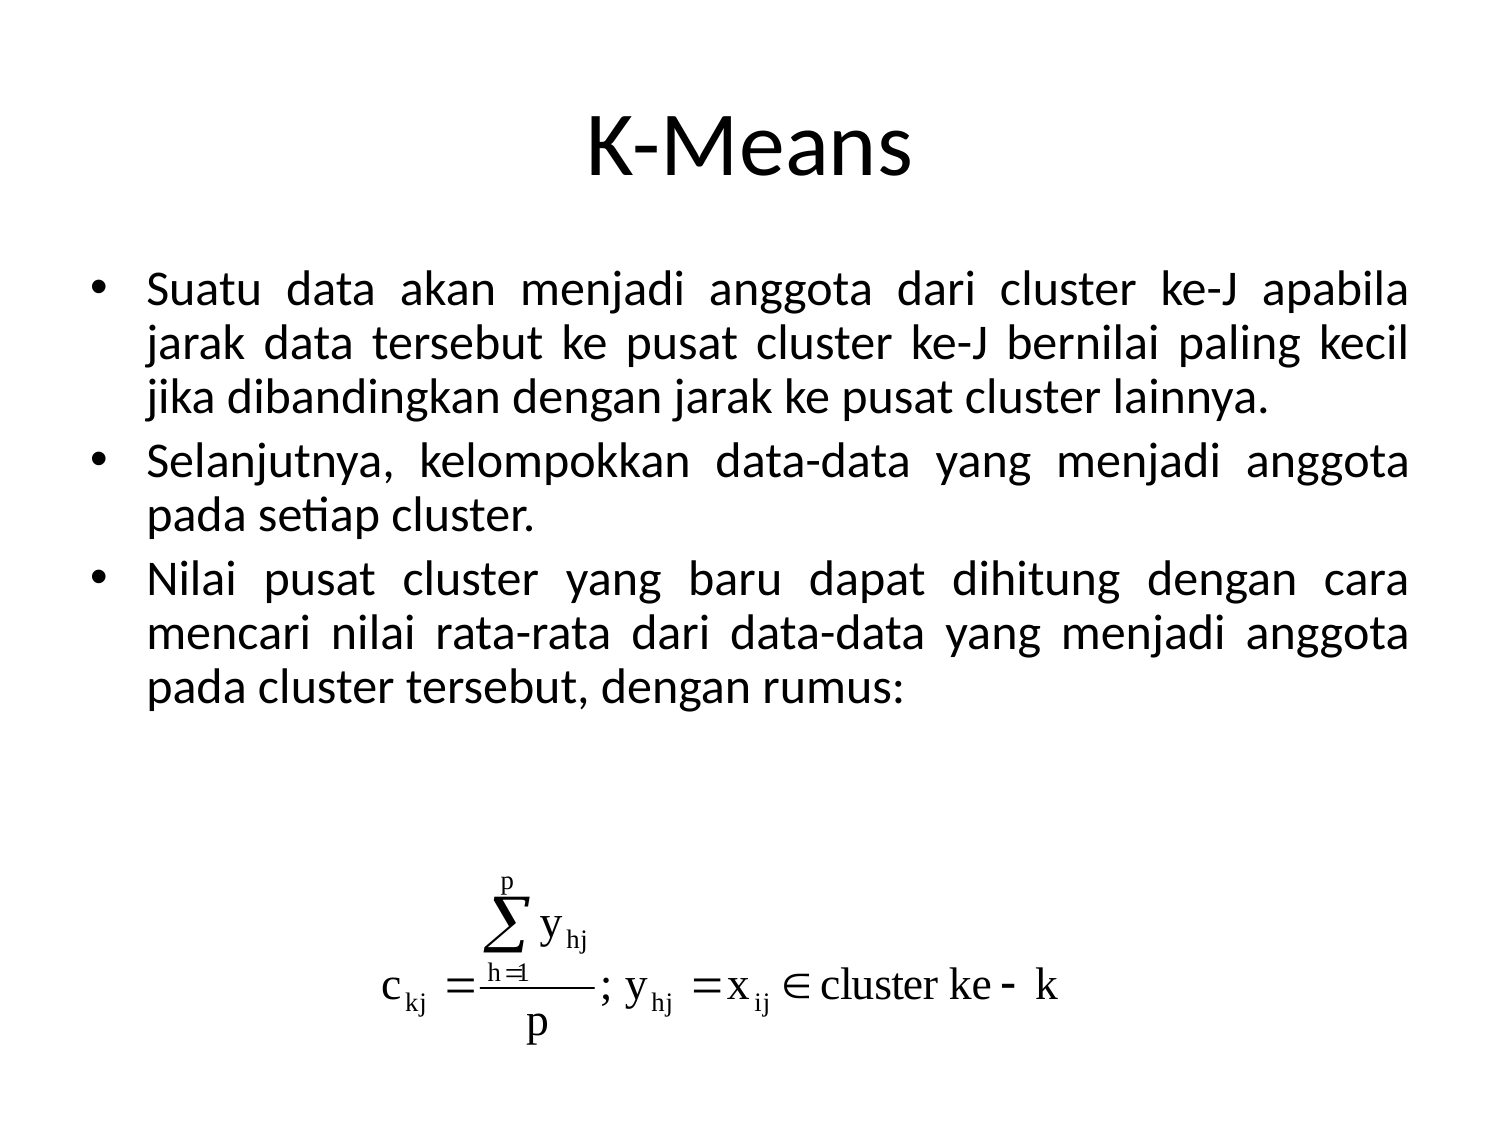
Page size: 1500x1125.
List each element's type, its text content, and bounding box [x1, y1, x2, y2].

list Suatu data akan menjadi anggota dari cluster ke-J apabila jarak data tersebut ke pusat cluster ke-J bernilai paling kecil jika dibandingkan dengan jarak ke pusat cluster lainnya. Selanjutnya, kelompokkan data-data yang menjadi anggota pada setiap cluster. Nilai pusat cluster yang baru dapat dihitung dengan cara mencari nilai rata-rata dari data-data yang menjadi anggota pada cluster tersebut, dengan rumus: [75, 255, 1425, 509]
title K-Means [75, 45, 1425, 233]
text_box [374, 858, 1068, 1054]
list Suatu data akan menjadi anggota dari cluster ke-J apabila jarak data tersebut ke pusat cluster ke-J bernilai paling kecil jika dibandingkan dengan jarak ke pusat cluster lainnya. Selanjutnya, kelompokkan data-data yang menjadi anggota pada setiap cluster. Nilai pusat cluster yang baru dapat dihitung dengan cara mencari nilai rata-rata dari data-data yang menjadi anggota pada cluster tersebut, dengan rumus: [75, 510, 1425, 521]
list Suatu data akan menjadi anggota dari cluster ke-J apabila jarak data tersebut ke pusat cluster ke-J bernilai paling kecil jika dibandingkan dengan jarak ke pusat cluster lainnya. Selanjutnya, kelompokkan data-data yang menjadi anggota pada setiap cluster. Nilai pusat cluster yang baru dapat dihitung dengan cara mencari nilai rata-rata dari data-data yang menjadi anggota pada cluster tersebut, dengan rumus: [75, 522, 1425, 873]
